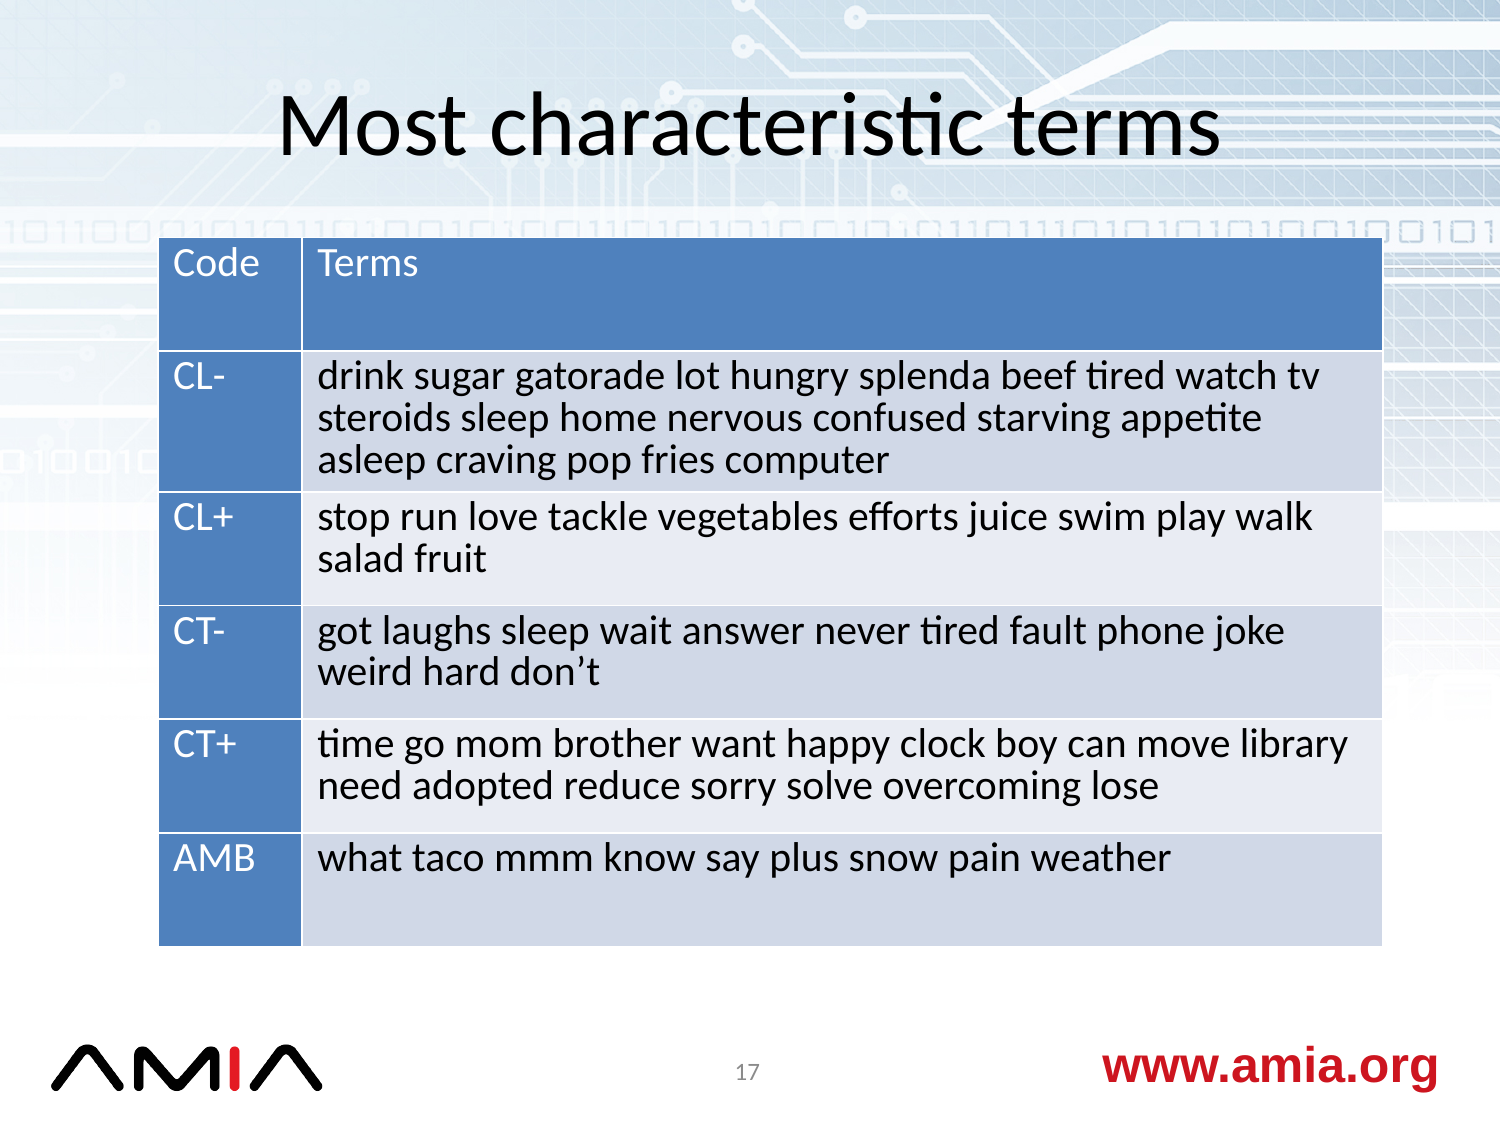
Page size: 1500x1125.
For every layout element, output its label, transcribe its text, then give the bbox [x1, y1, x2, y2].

table_cell stop run love tackle vegetables efforts juice swim play walk salad fruit [303, 493, 1382, 605]
table_cell CL+ [159, 493, 301, 605]
table_header Code [159, 238, 301, 350]
title Most characteristic terms [75, 24, 1425, 213]
picture [37, 1026, 338, 1113]
table_cell got laughs sleep wait answer never tired fault phone joke weird hard don’t [303, 606, 1382, 718]
table_cell CT- [159, 606, 301, 718]
table_cell what taco mmm know say plus snow pain weather [303, 834, 1382, 946]
table_header Terms [303, 238, 1382, 350]
table_cell CL- [159, 352, 301, 491]
picture [0, 0, 1500, 1000]
table_cell time go mom brother want happy clock boy can move library need adopted reduce sorry solve overcoming lose [303, 720, 1382, 832]
table_cell AMB [159, 834, 301, 946]
table_cell CT+ [159, 720, 301, 832]
table_cell drink sugar gatorade lot hungry splenda beef tired watch tv steroids sleep home nervous confused starving appetite asleep craving pop fries computer [303, 352, 1382, 491]
slide_number 17 [687, 1037, 775, 1103]
